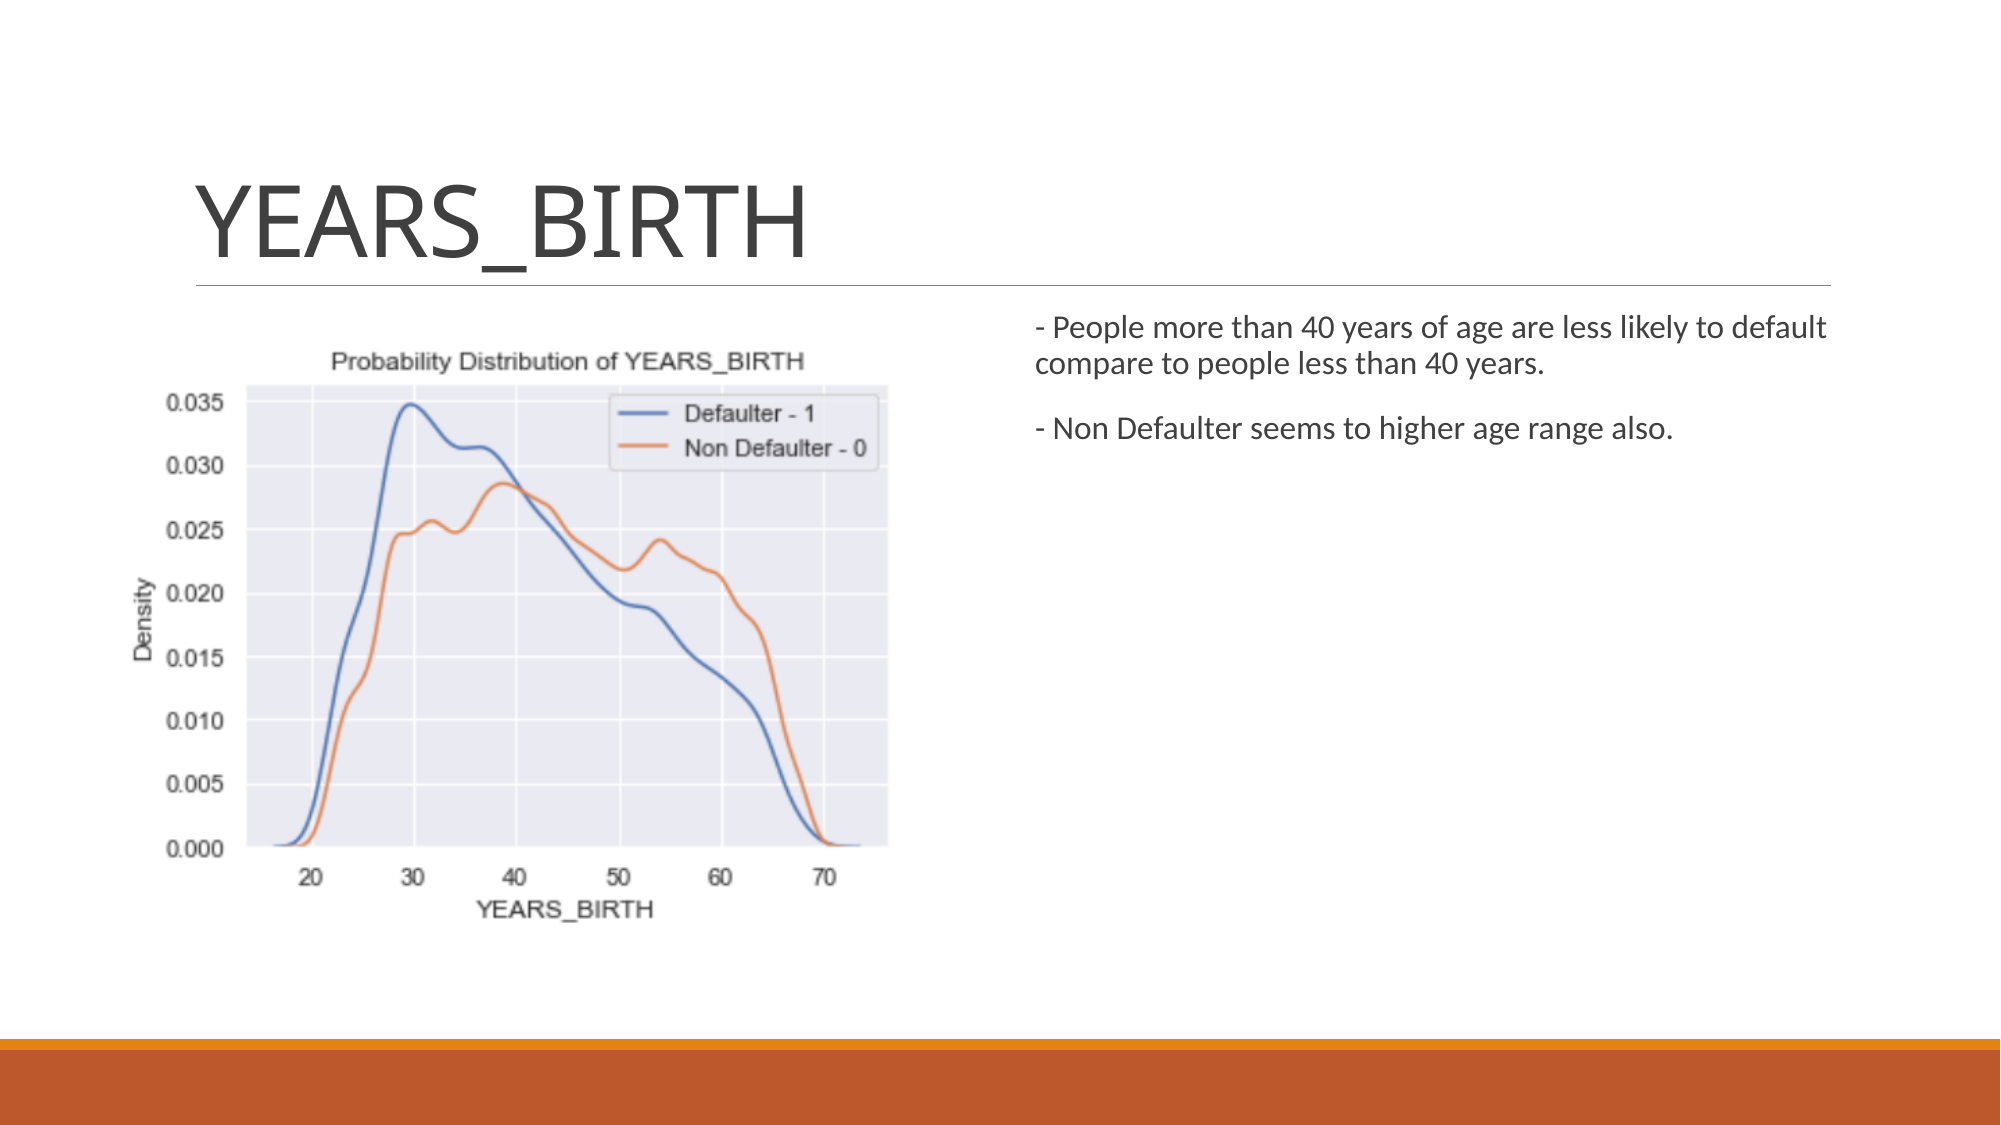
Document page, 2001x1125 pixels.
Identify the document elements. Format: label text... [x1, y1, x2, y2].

list - People more than 40 years of age are less likely to default compare to people less than 40 years. - Non Defaulter seems to higher age range also. [1020, 302, 1830, 963]
title YEARS_BIRTH [180, 47, 1830, 285]
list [97, 324, 910, 941]
